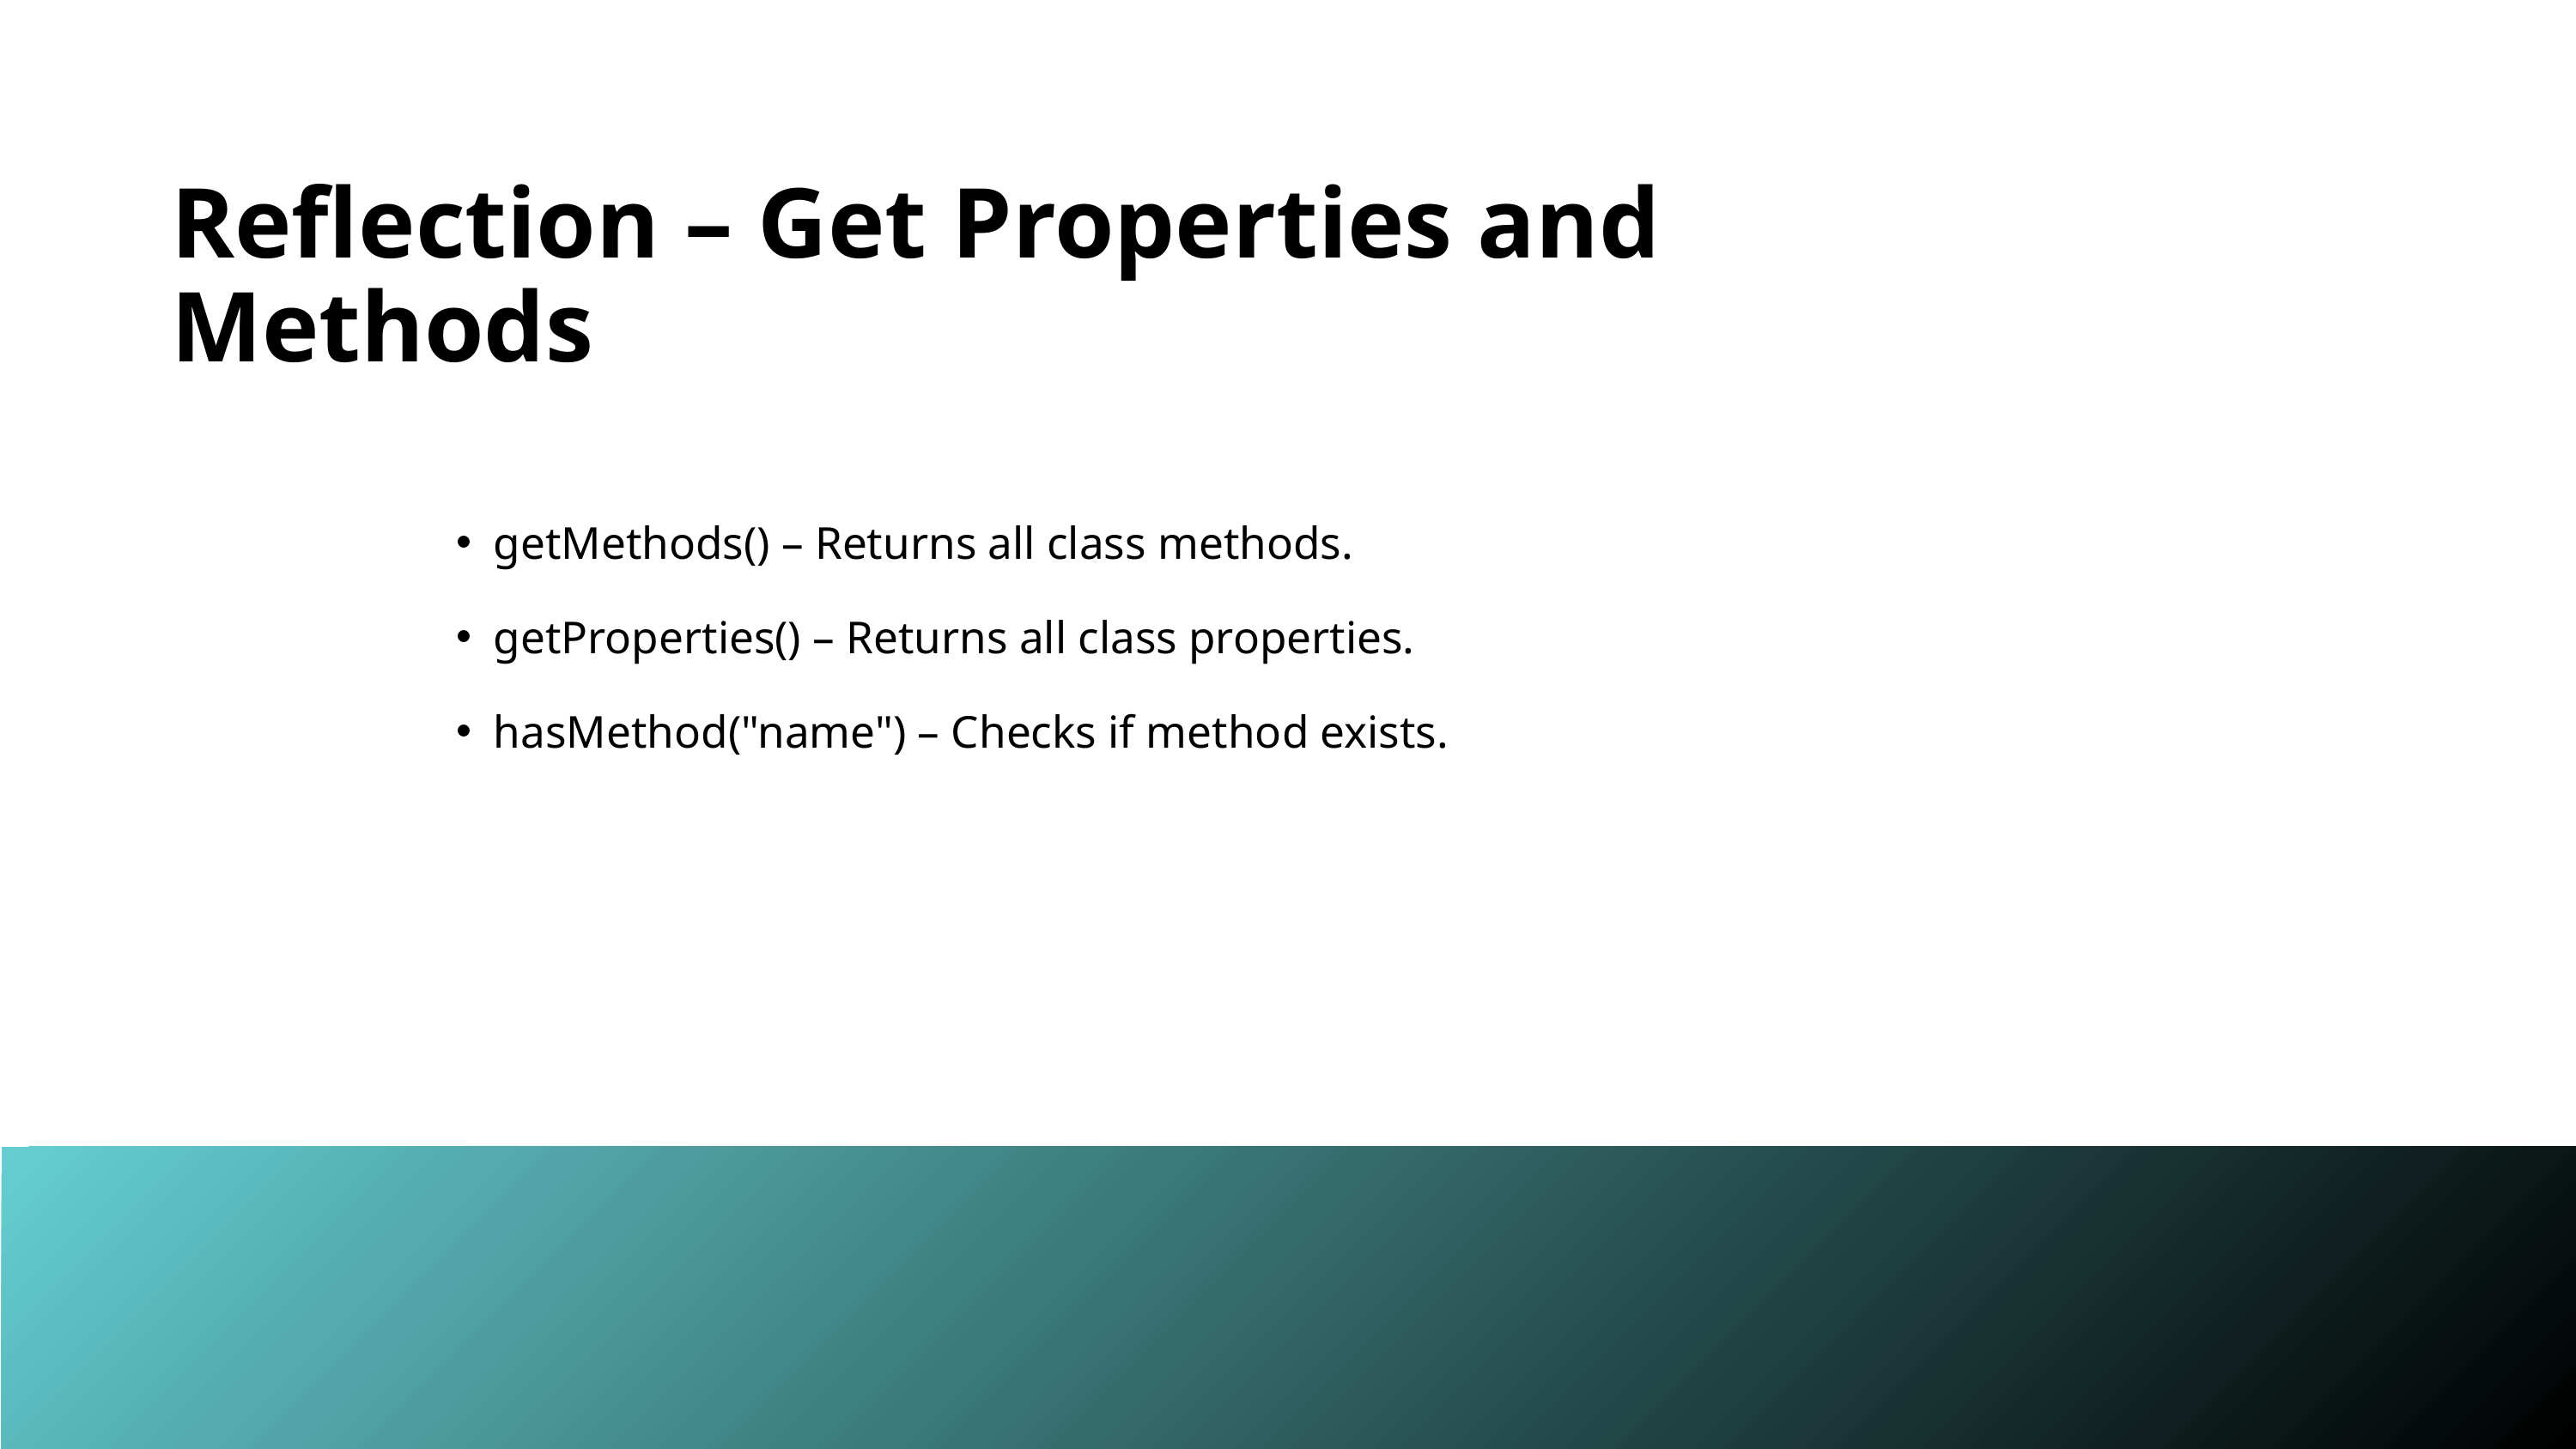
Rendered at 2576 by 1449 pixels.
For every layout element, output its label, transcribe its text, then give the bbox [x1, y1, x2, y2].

text_box Reflection – Get Properties and Methods [171, 173, 2104, 381]
text_box getMethods() – Returns all class methods. getProperties() – Returns all class properties. hasMethod("name") – Checks if method exists. [418, 473, 1739, 757]
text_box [1, 1146, 2576, 1449]
